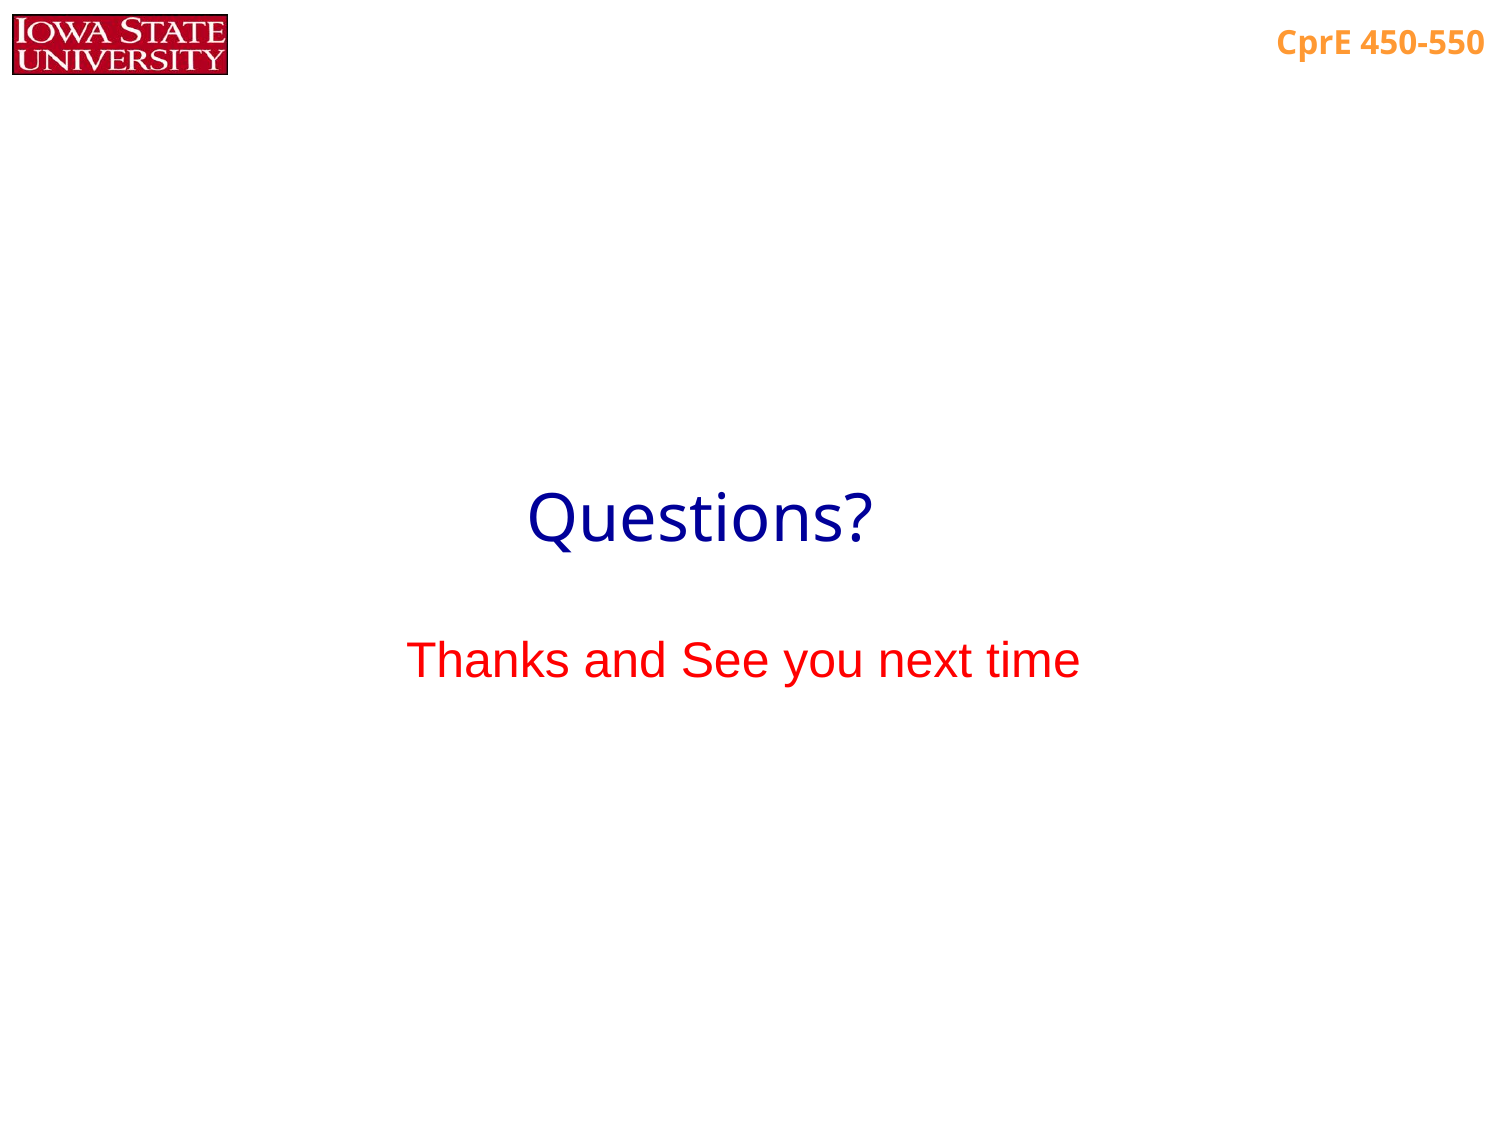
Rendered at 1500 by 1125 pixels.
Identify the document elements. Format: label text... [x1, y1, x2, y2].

subtitle Thanks and See you next time [49, 549, 1438, 838]
title Questions? [62, 374, 1338, 549]
picture [12, 14, 228, 75]
